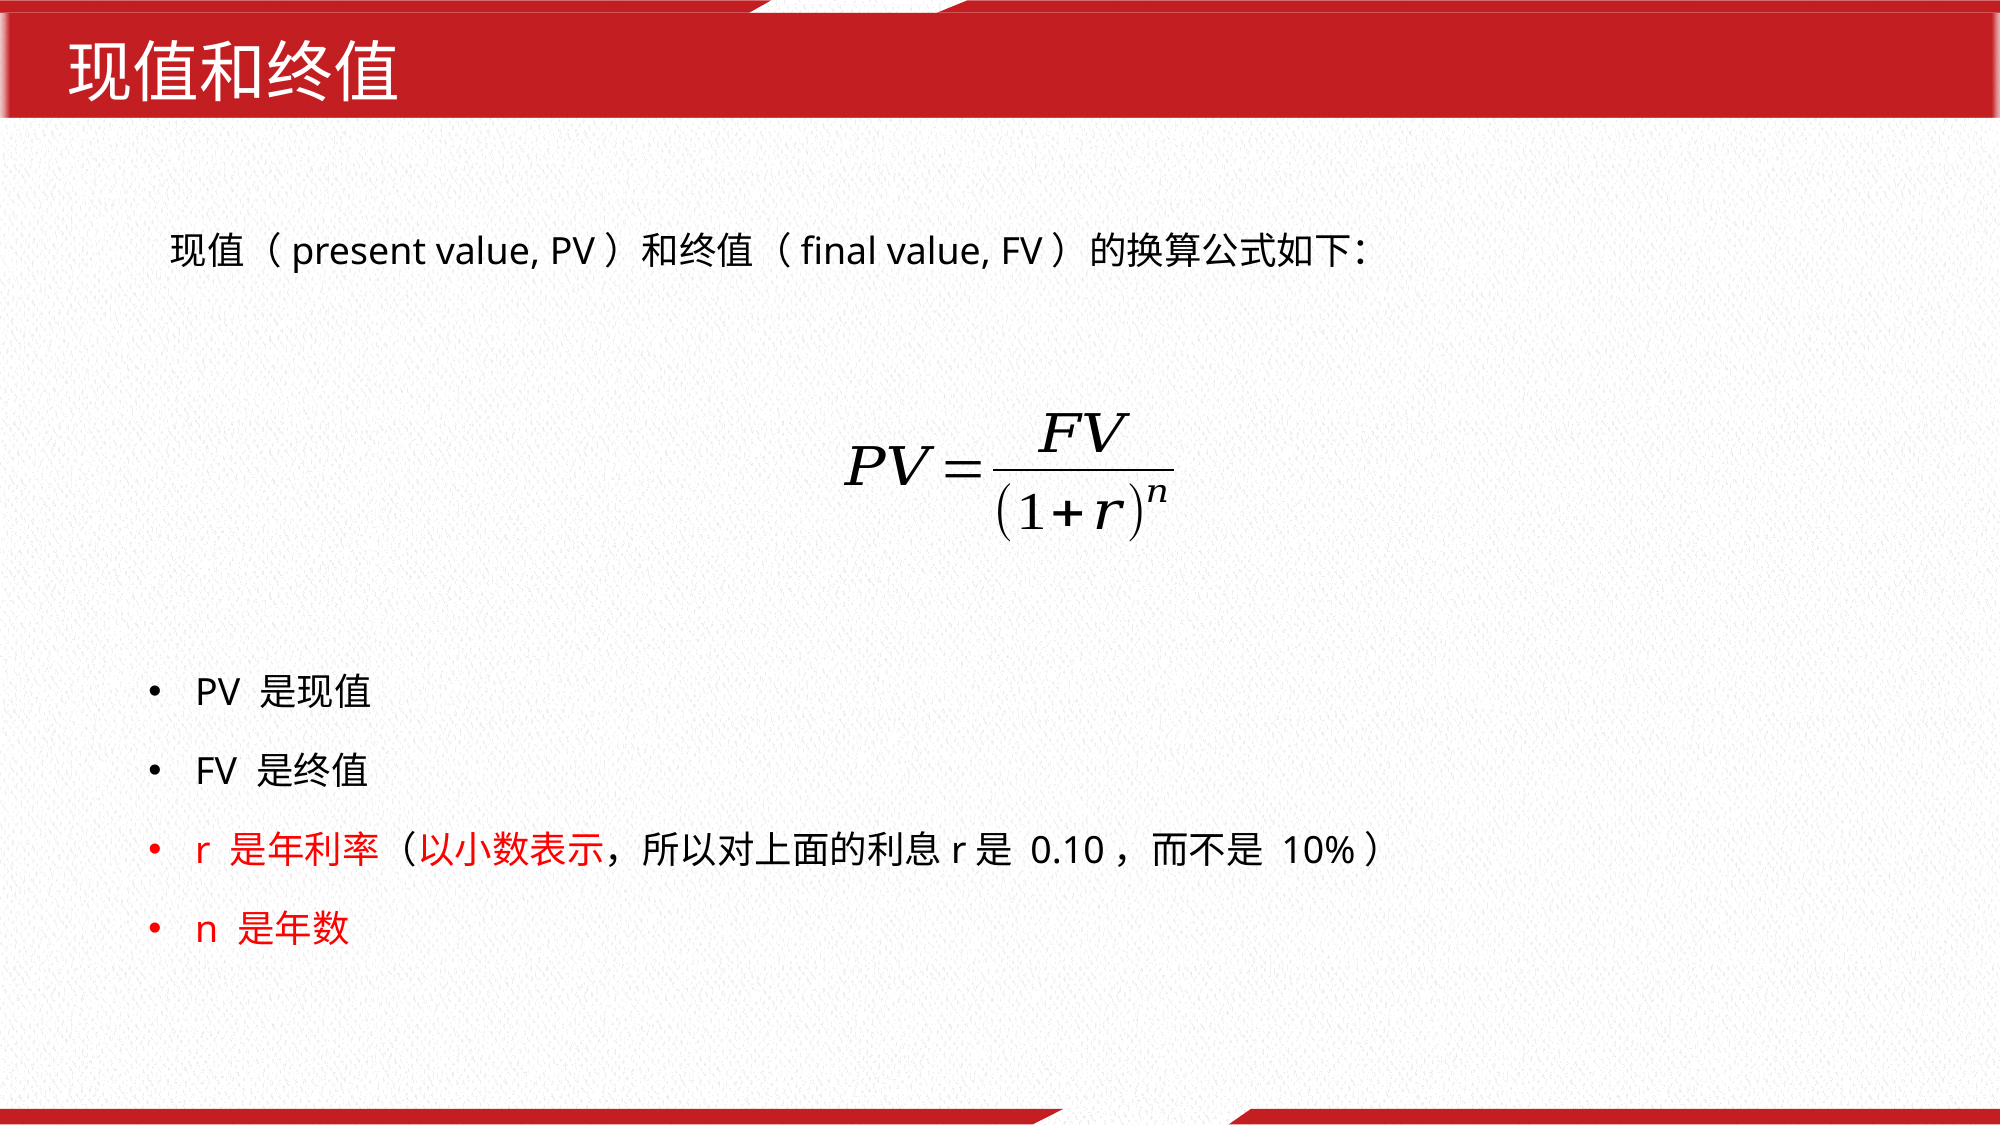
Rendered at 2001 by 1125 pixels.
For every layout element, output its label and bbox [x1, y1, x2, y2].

text_box [0, 0, 2000, 12]
text_box [0, 118, 2000, 1125]
picture [0, 12, 2000, 118]
